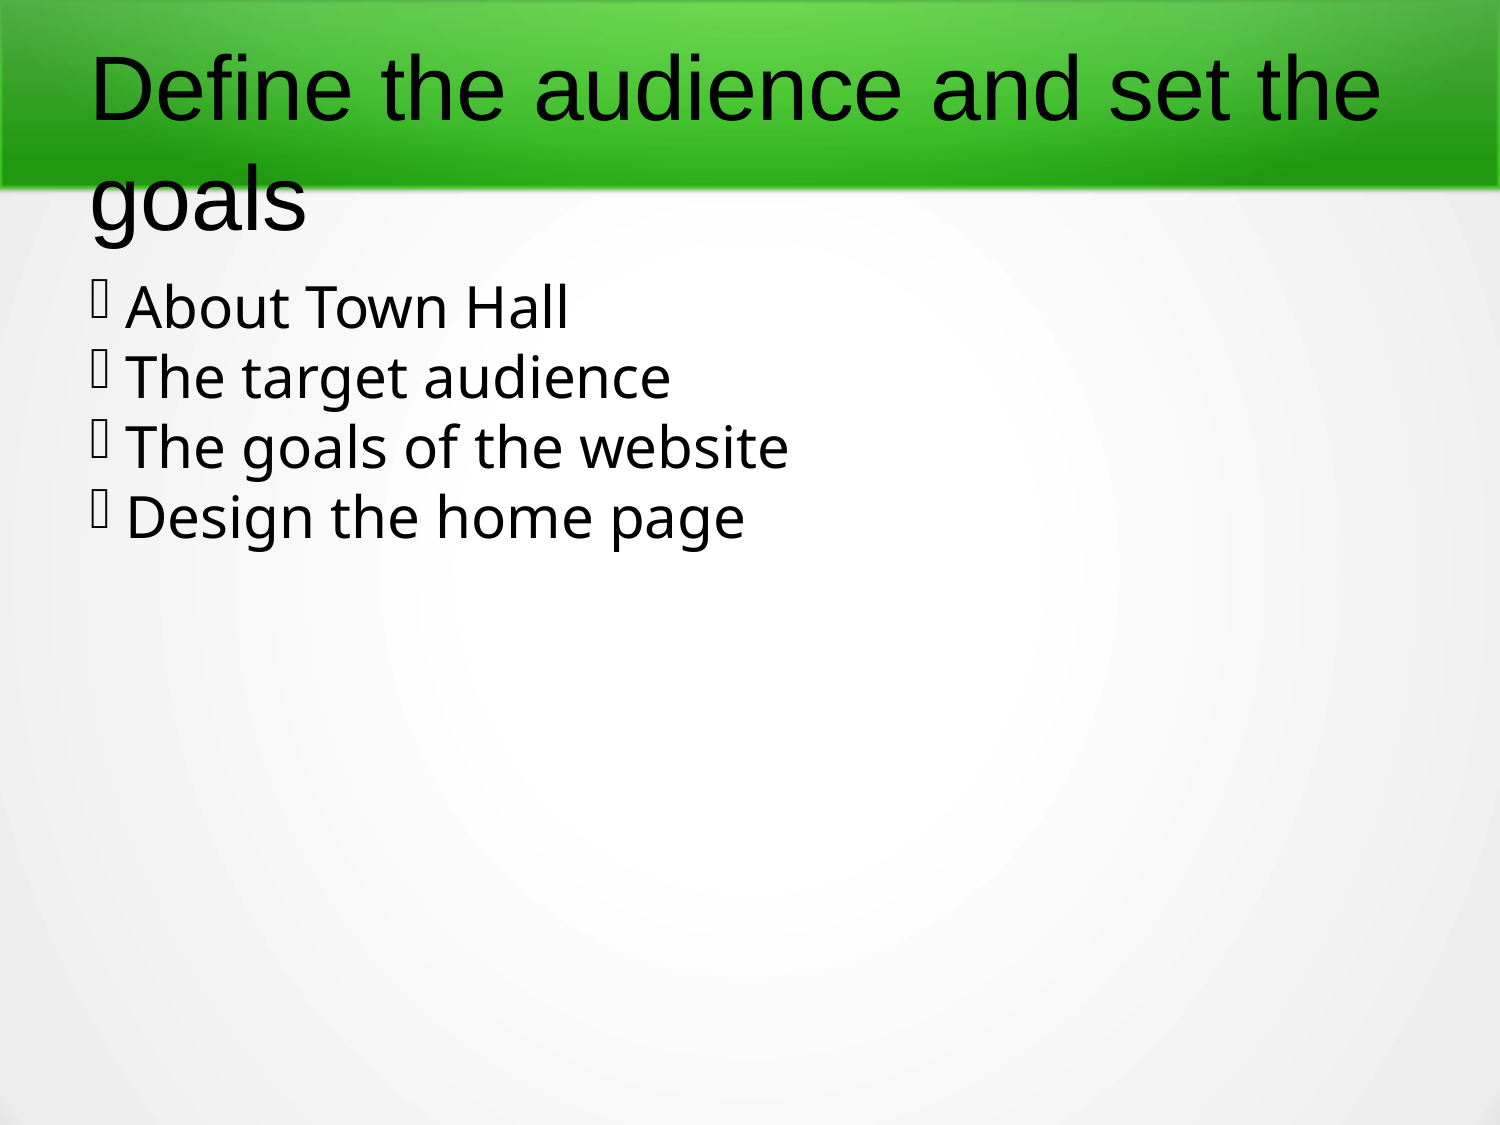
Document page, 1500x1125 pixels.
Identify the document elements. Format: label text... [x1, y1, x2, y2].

text_box About Town Hall The target audience The goals of the website Design the home page [75, 262, 1425, 1005]
picture [0, 0, 1500, 1125]
text_box Define the audience and set the goals [75, 45, 1425, 233]
